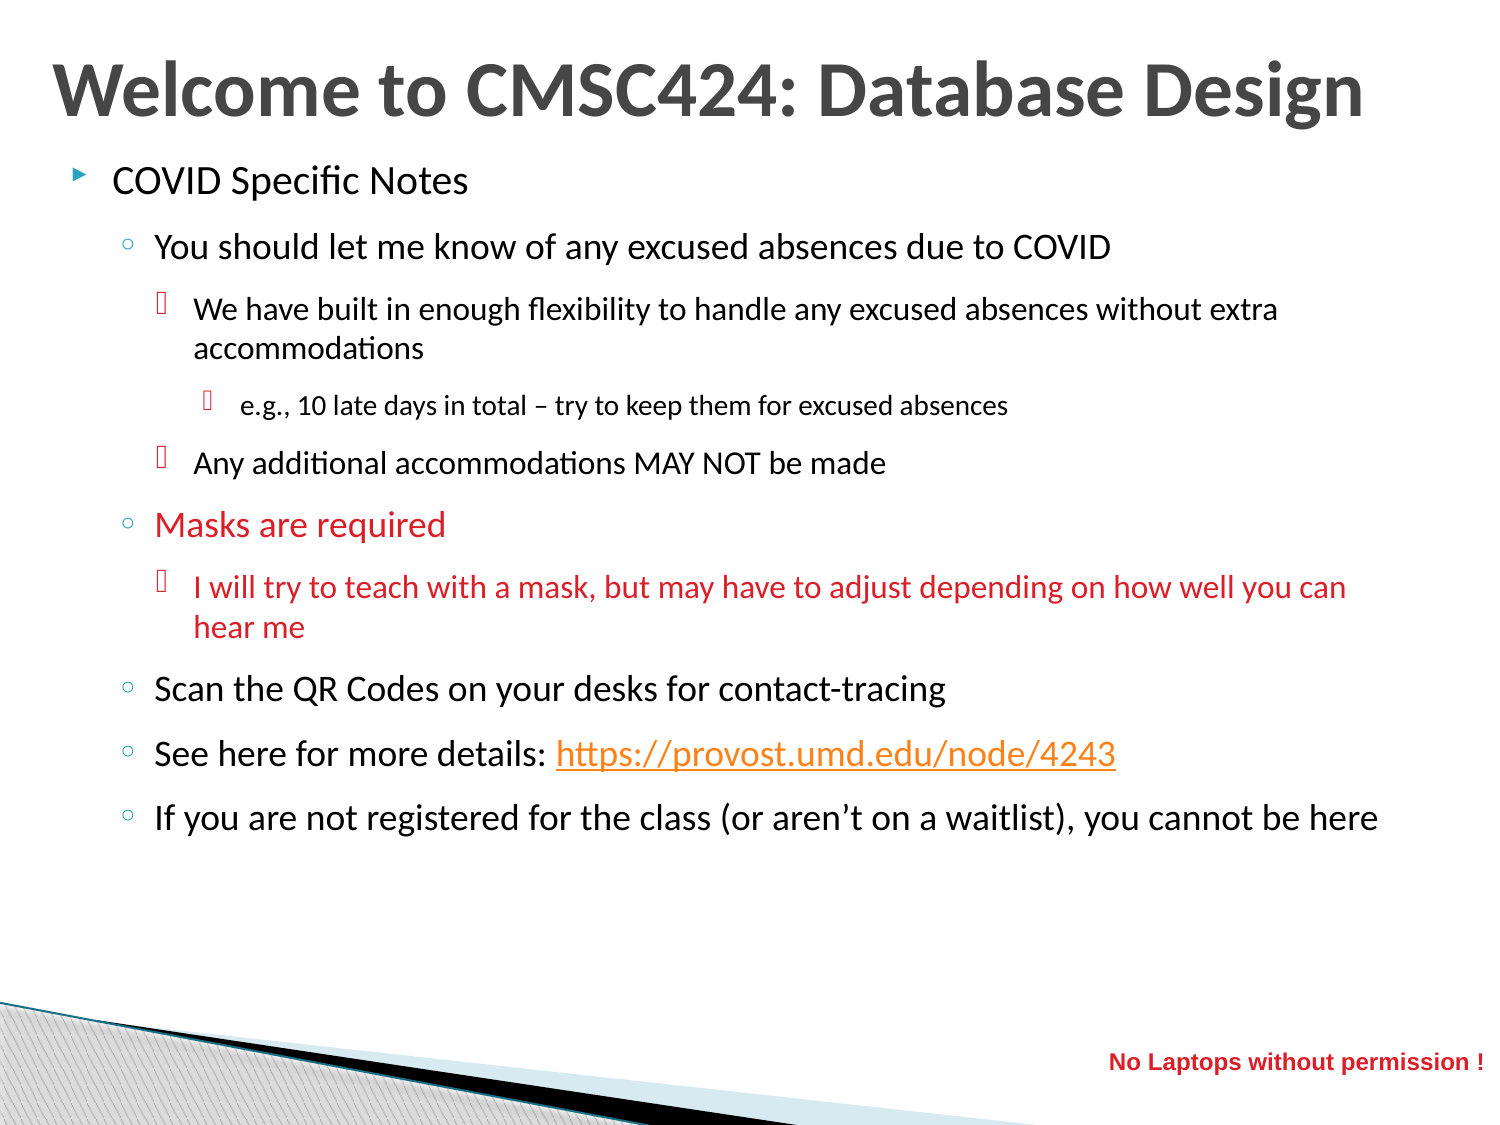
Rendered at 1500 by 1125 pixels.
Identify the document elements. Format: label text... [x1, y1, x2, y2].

list COVID Specific Notes You should let me know of any excused absences due to COVID We have built in enough flexibility to handle any excused absences without extra accommodations e.g., 10 late days in total – try to keep them for excused absences Any additional accommodations MAY NOT be made Masks are required I will try to teach with a mask, but may have to adjust depending on how well you can hear me Scan the QR Codes on your desks for contact-tracing See here for more details: https://provost.umd.edu/node/4243 If you are not registered for the class (or aren’t on a waitlist), you cannot be here [37, 144, 1426, 1038]
title Welcome to CMSC424: Database Design [37, 24, 1425, 145]
text_box No Laptops without permission ! [778, 1034, 1500, 1100]
